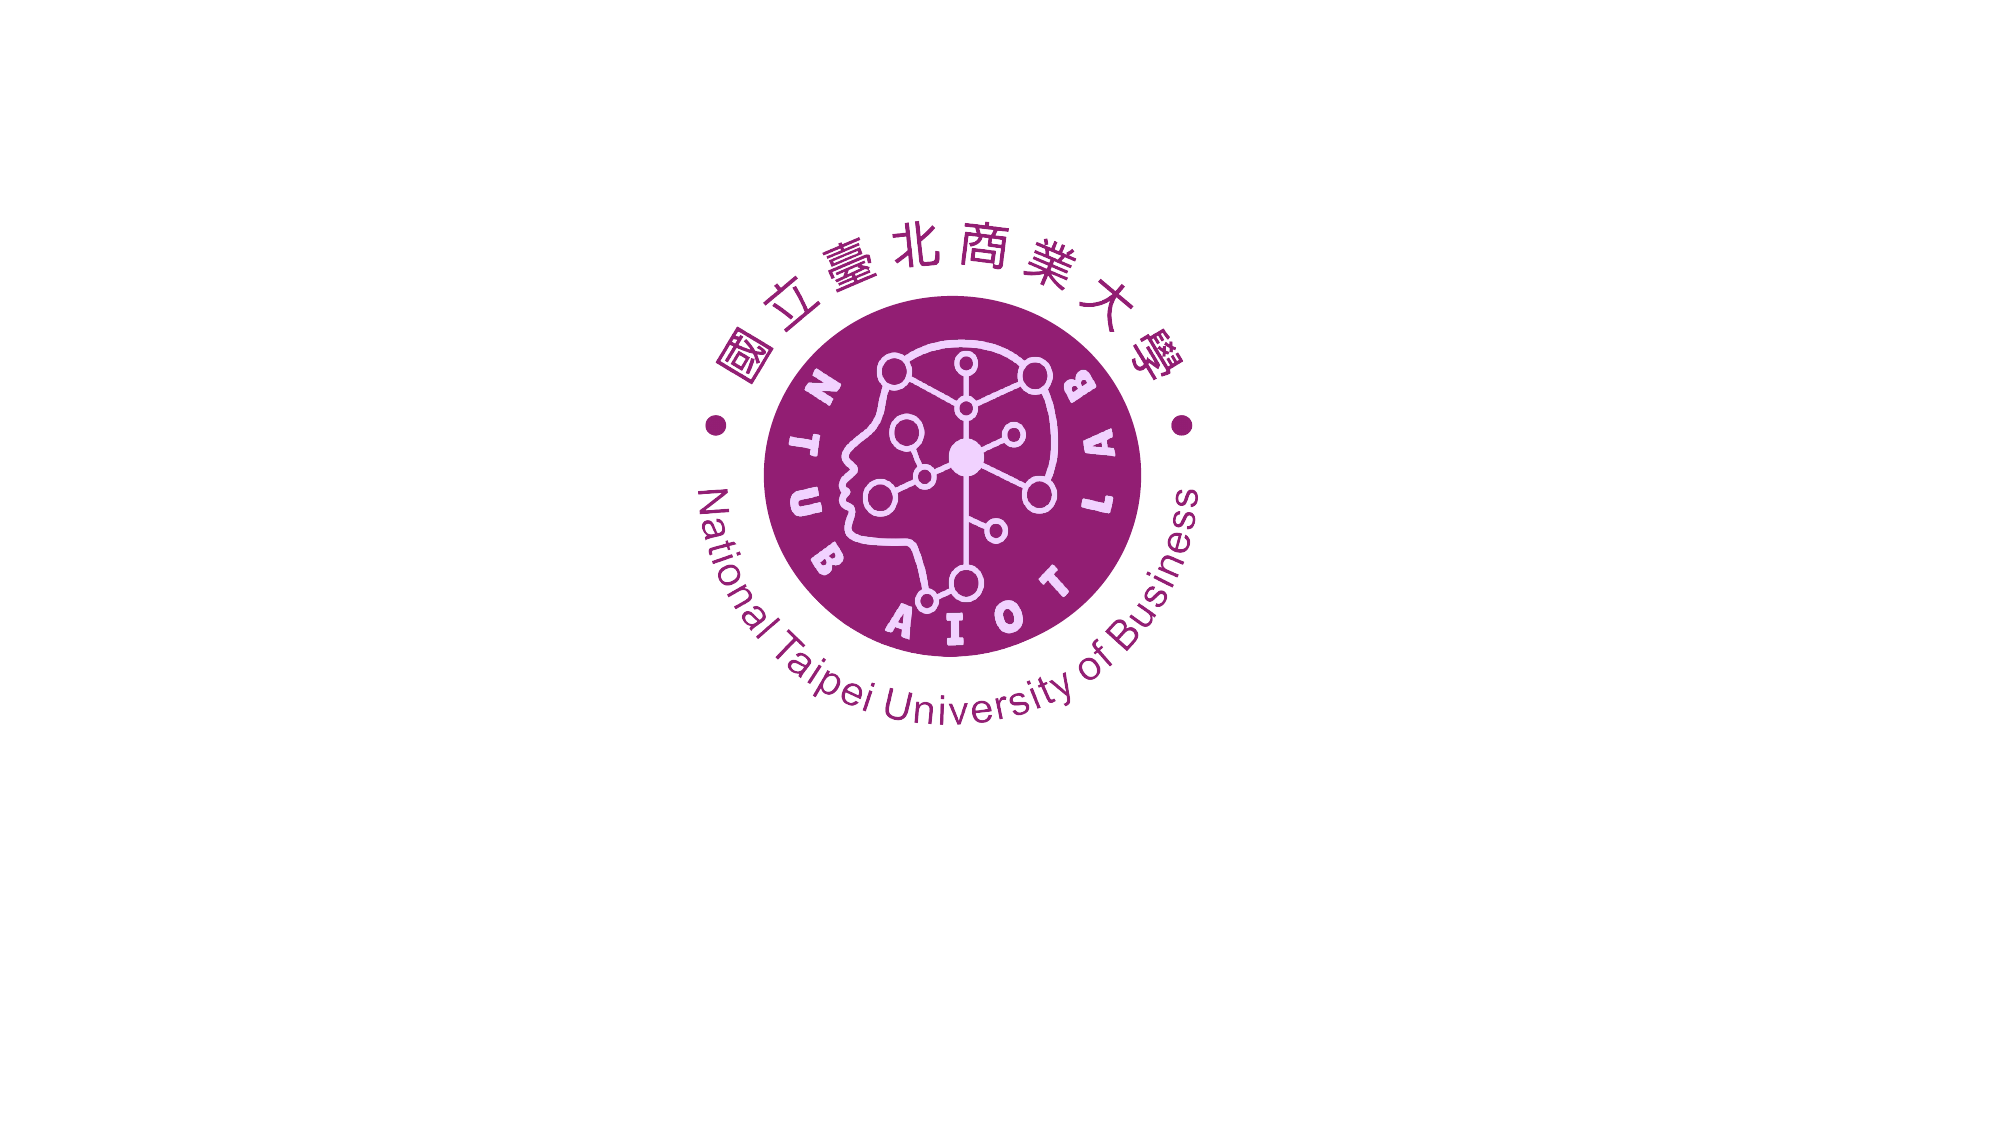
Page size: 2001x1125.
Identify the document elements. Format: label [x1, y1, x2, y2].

picture [587, 178, 1307, 856]
